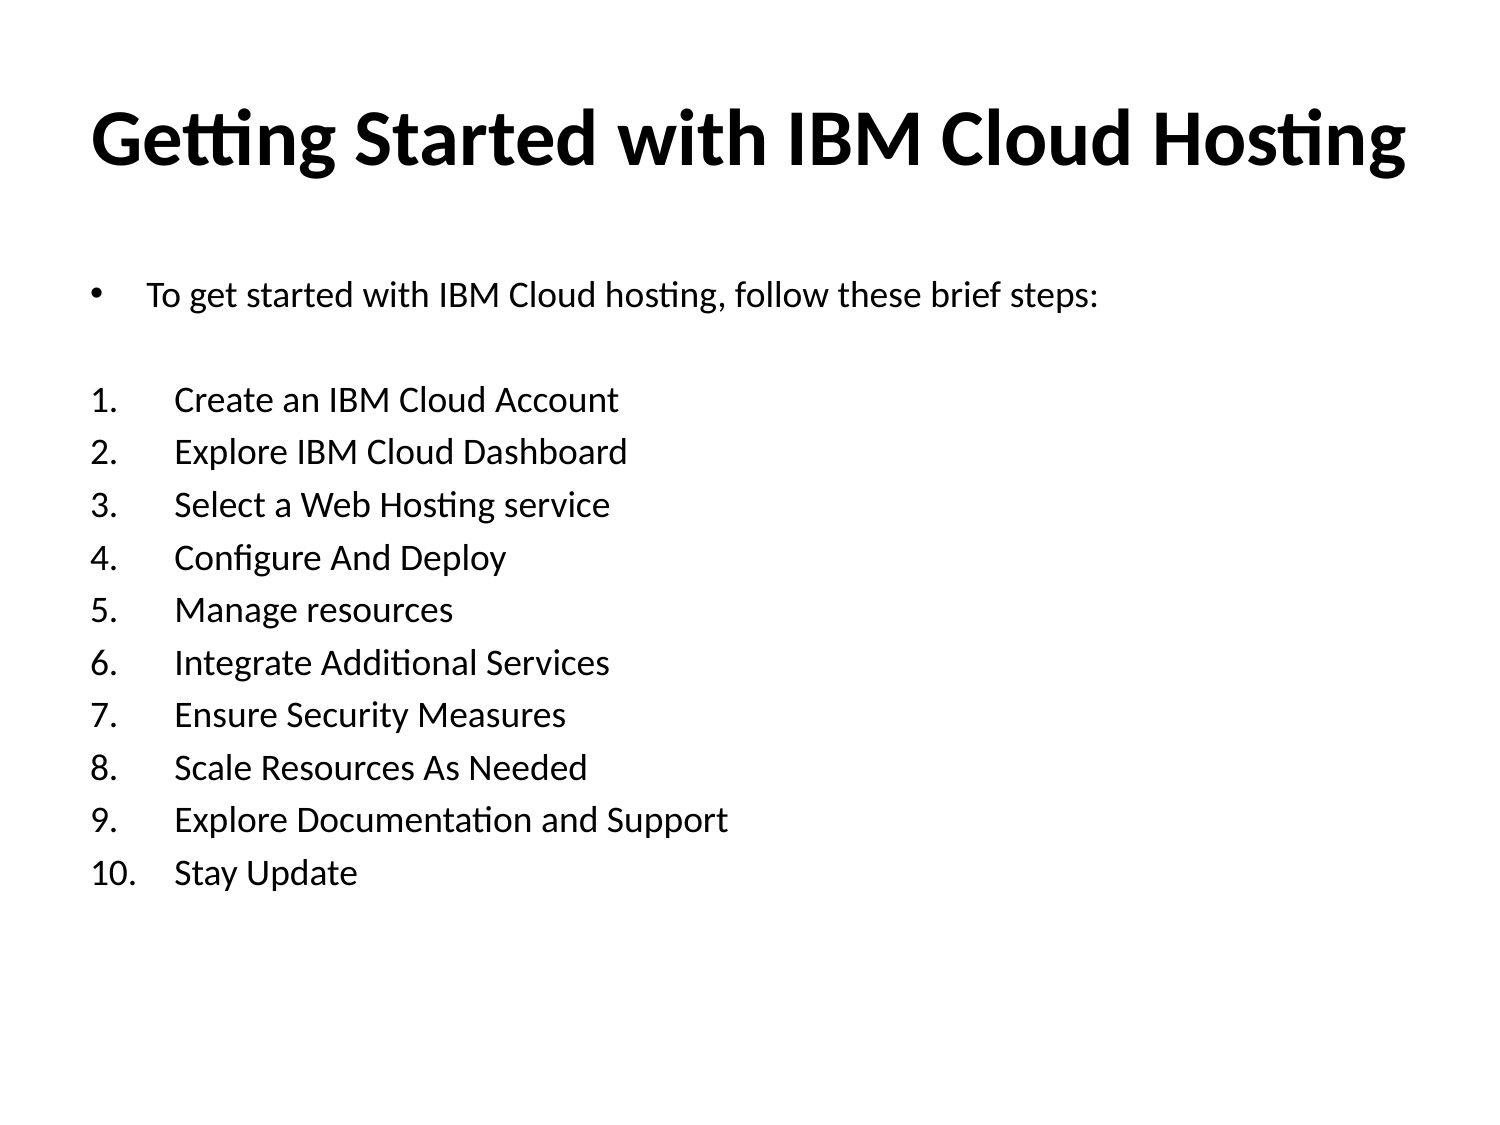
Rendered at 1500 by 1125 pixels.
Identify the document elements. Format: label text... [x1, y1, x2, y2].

list To get started with IBM Cloud hosting, follow these brief steps: Create an IBM Cloud Account Explore IBM Cloud Dashboard Select a Web Hosting service Configure And Deploy Manage resources Integrate Additional Services Ensure Security Measures Scale Resources As Needed Explore Documentation and Support Stay Update [75, 262, 1425, 1005]
title Getting Started with IBM Cloud Hosting [75, 75, 1425, 262]
